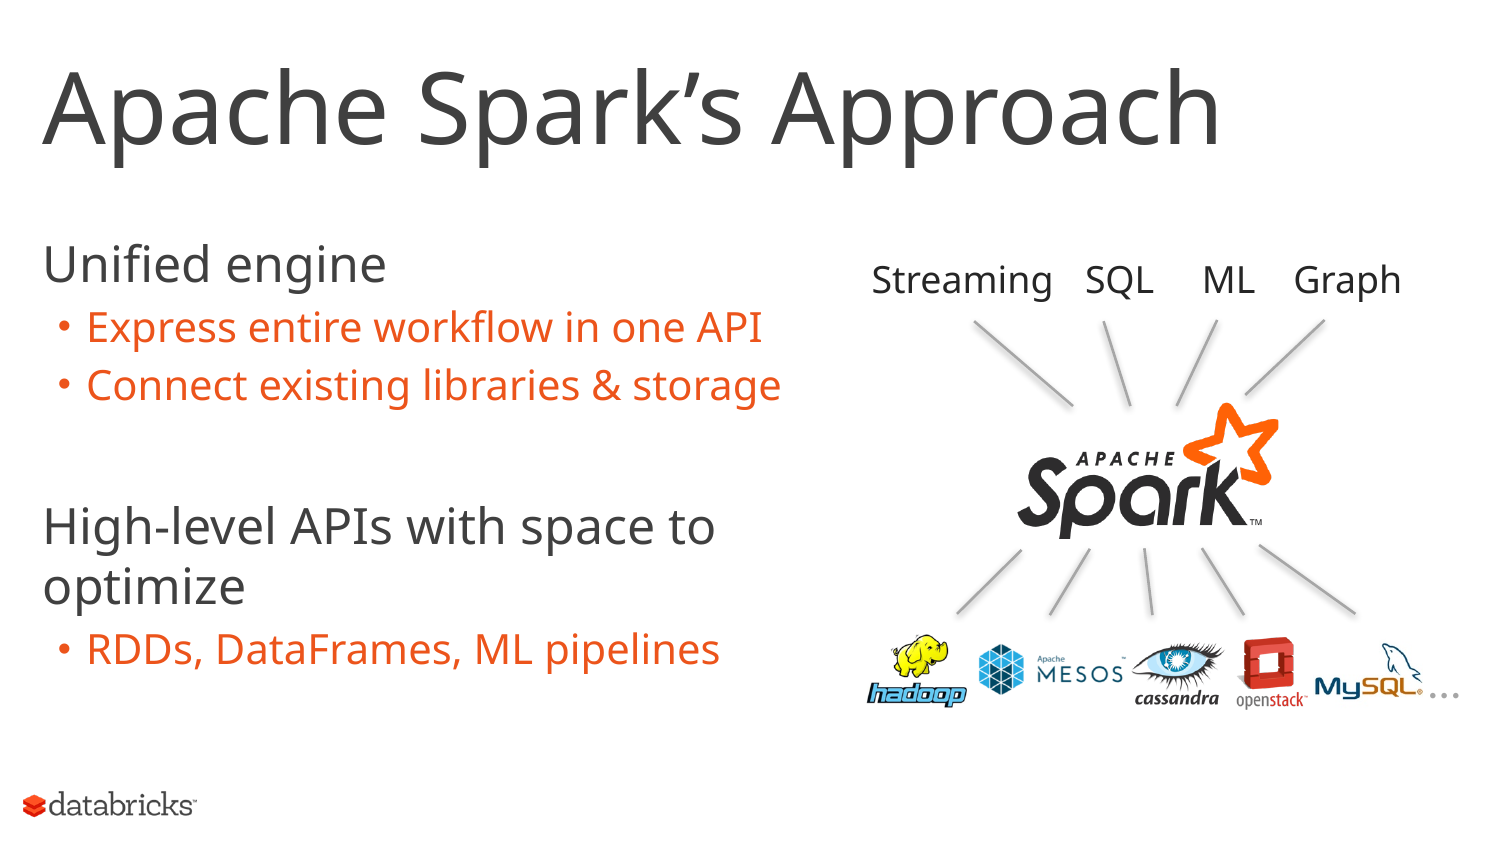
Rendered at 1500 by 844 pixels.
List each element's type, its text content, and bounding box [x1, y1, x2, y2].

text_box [861, 248, 1474, 725]
list Unified engine Express entire workflow in one API Connect existing libraries & storage High-level APIs with space to optimize RDDs, DataFrames, ML pipelines [27, 224, 862, 782]
picture [1017, 402, 1279, 539]
title Apache Spark’s Approach [27, 33, 1480, 175]
picture [19, 788, 198, 819]
